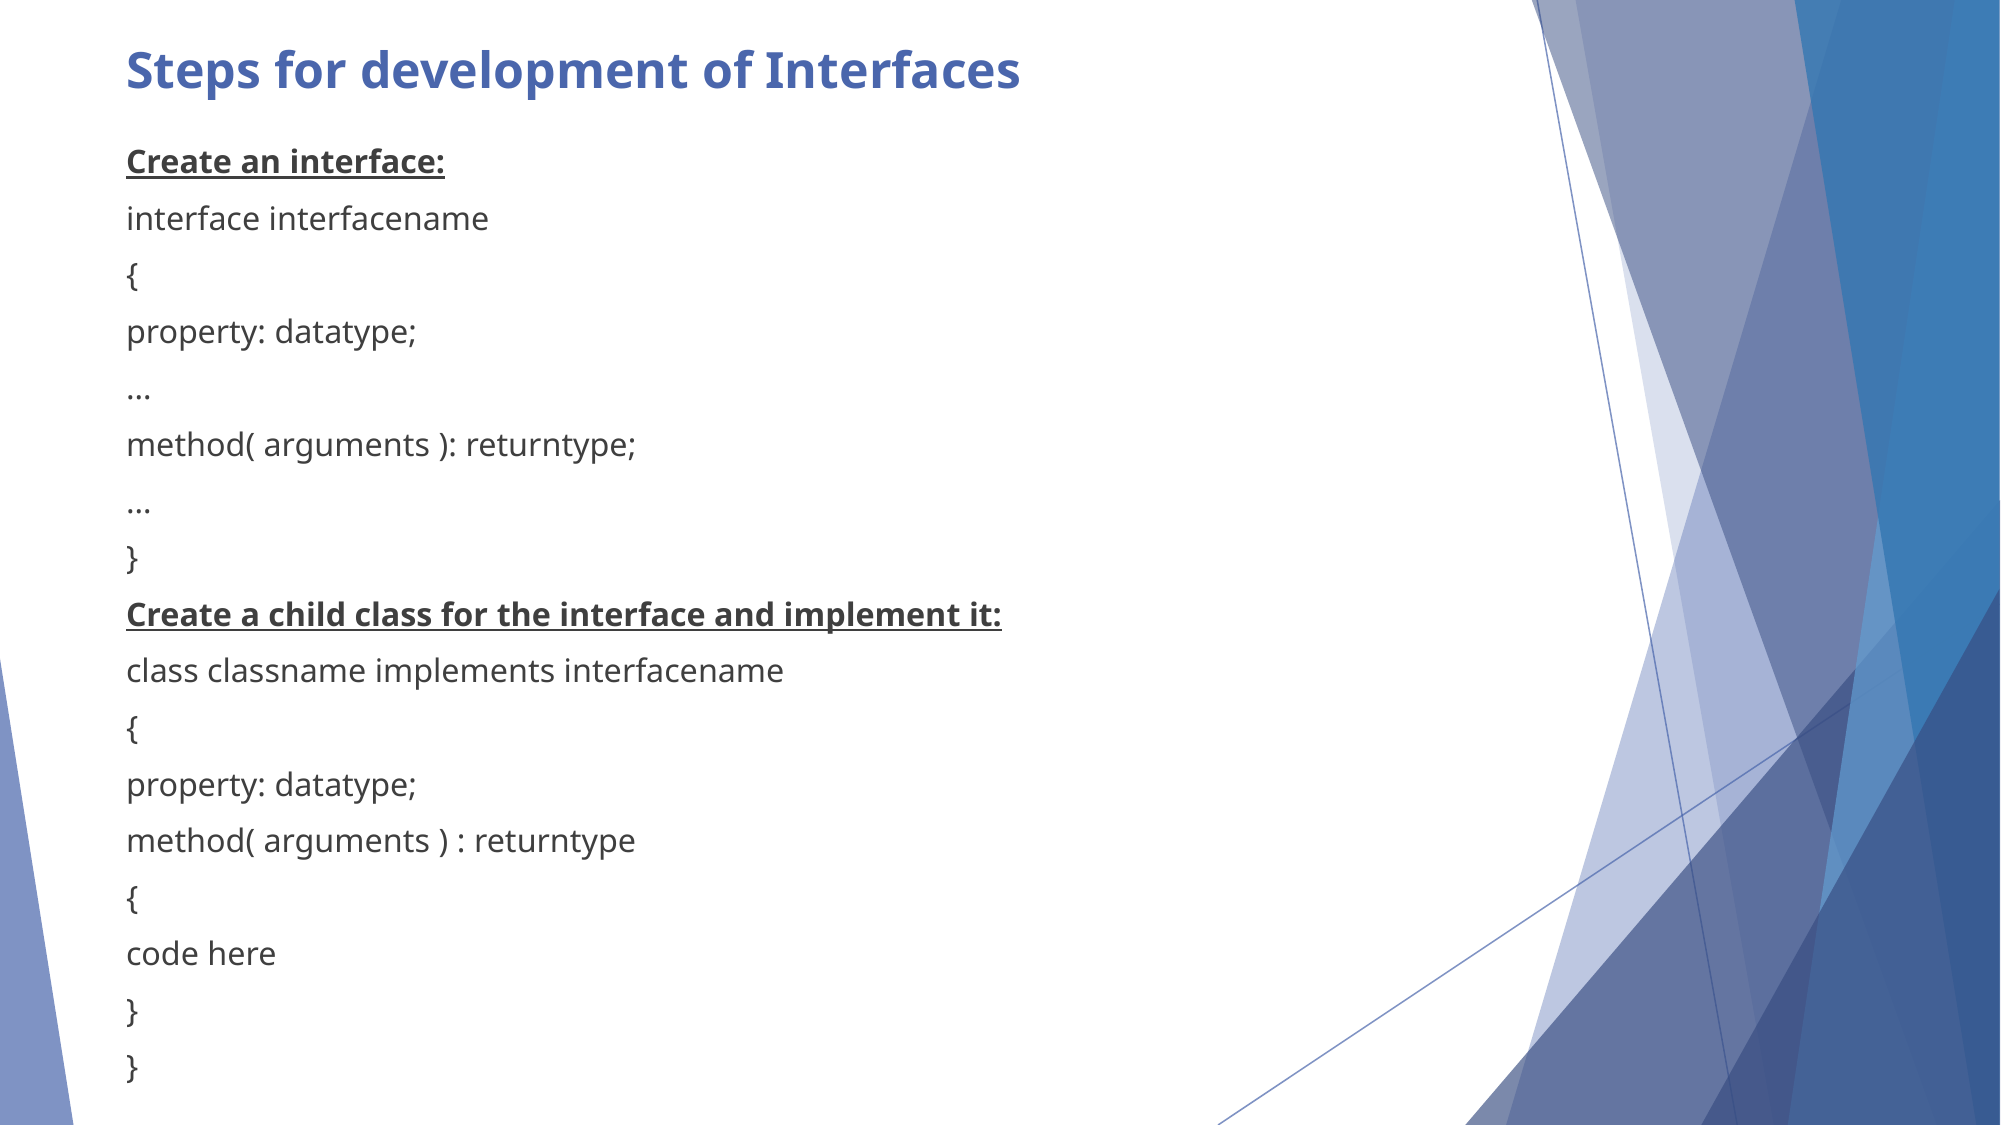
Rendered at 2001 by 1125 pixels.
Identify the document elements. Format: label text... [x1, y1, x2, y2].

list Create an interface: interface interfacename { property: datatype; … method( arguments ): returntype; … } Create a child class for the interface and implement it: class classname implements interfacename { property: datatype; method( arguments ) : returntype { code here } } [111, 133, 1584, 1101]
title Steps for development of Interfaces [111, 30, 1522, 116]
